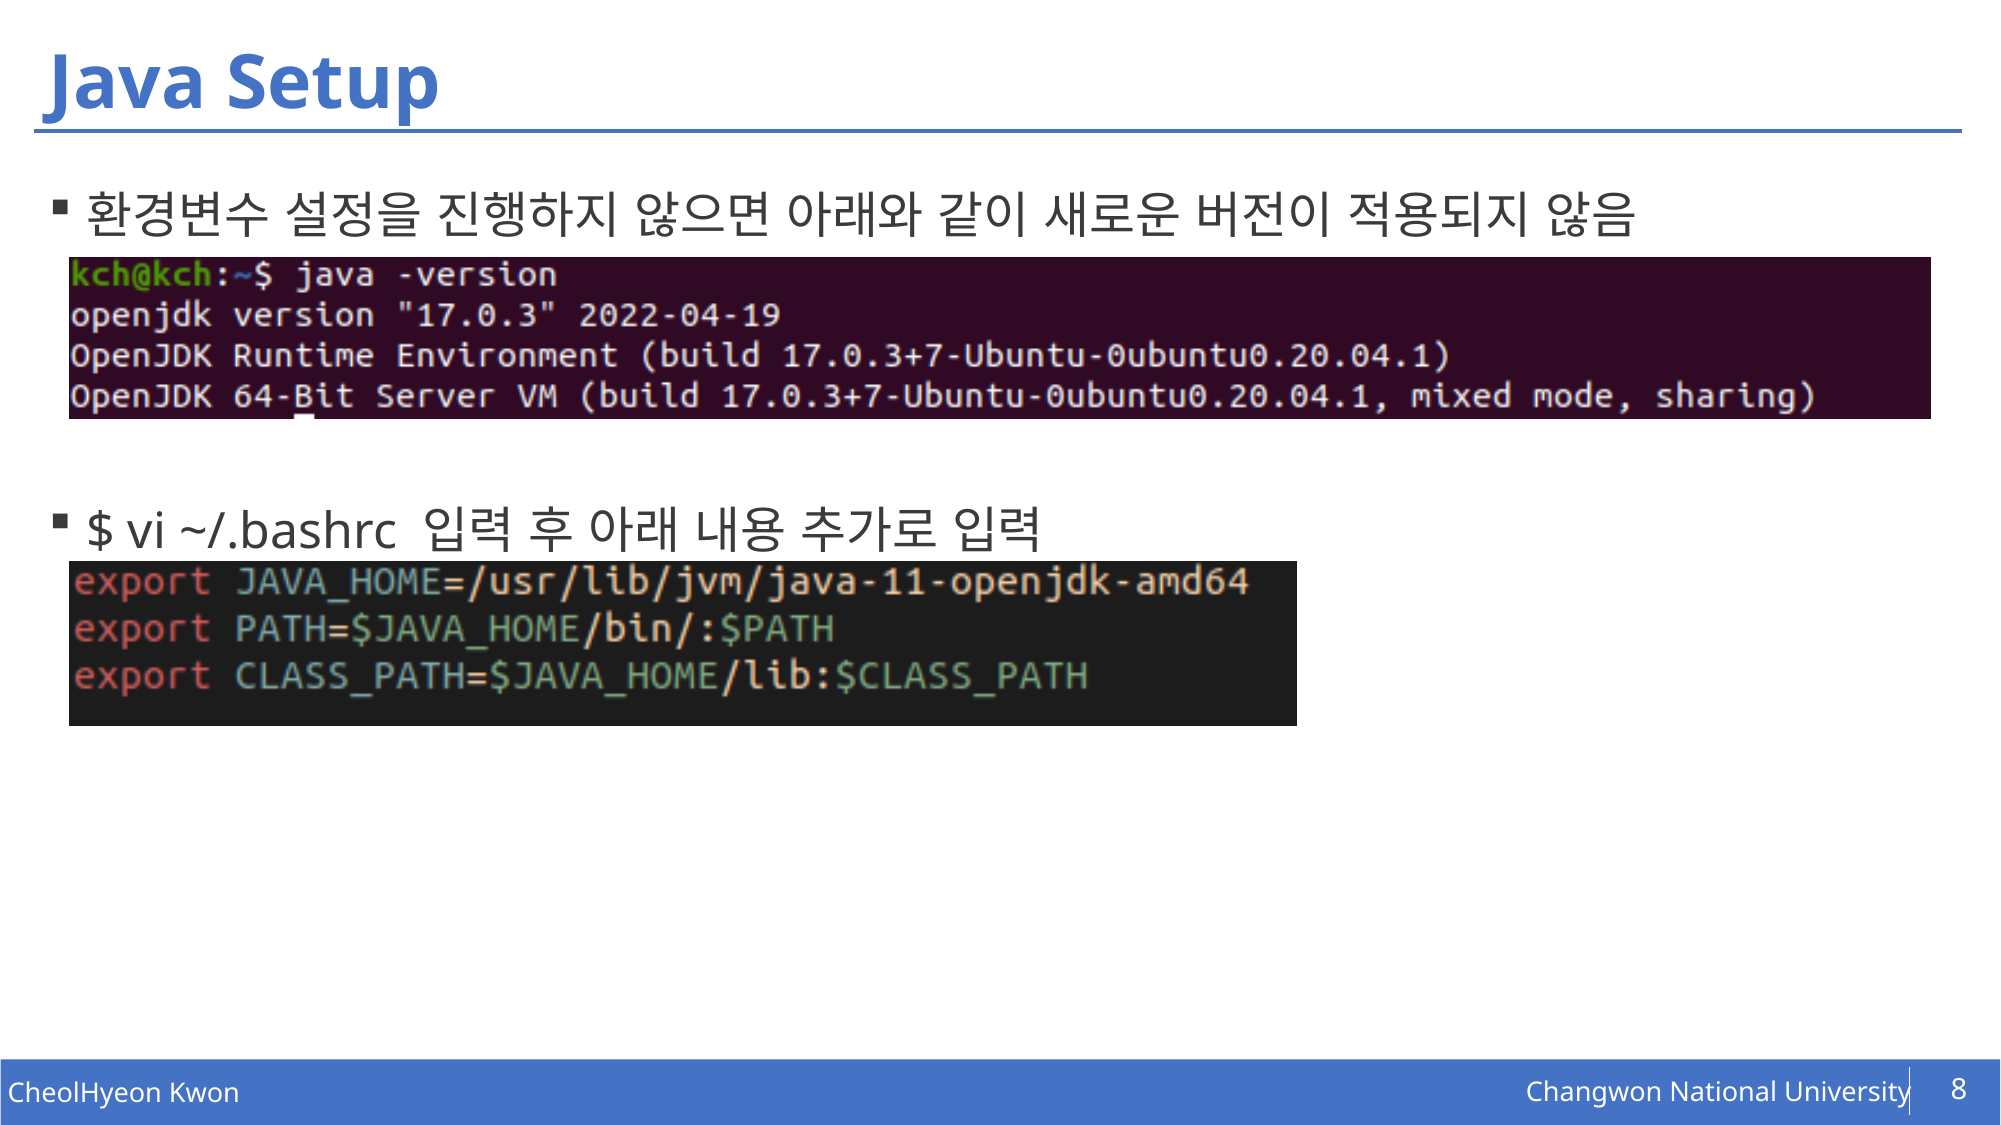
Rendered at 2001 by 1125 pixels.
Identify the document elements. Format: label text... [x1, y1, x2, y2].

title Java Setup [33, 27, 1963, 143]
list 환경변수 설정을 진행하지 않으면 아래와 같이 새로운 버전이 적용되지 않음 $ vi ~/.bashrc 입력 후 아래 내용 추가로 입력 [33, 152, 1963, 997]
slide_number 8 [1922, 1060, 1996, 1121]
picture [69, 257, 1931, 419]
picture [69, 561, 1297, 726]
